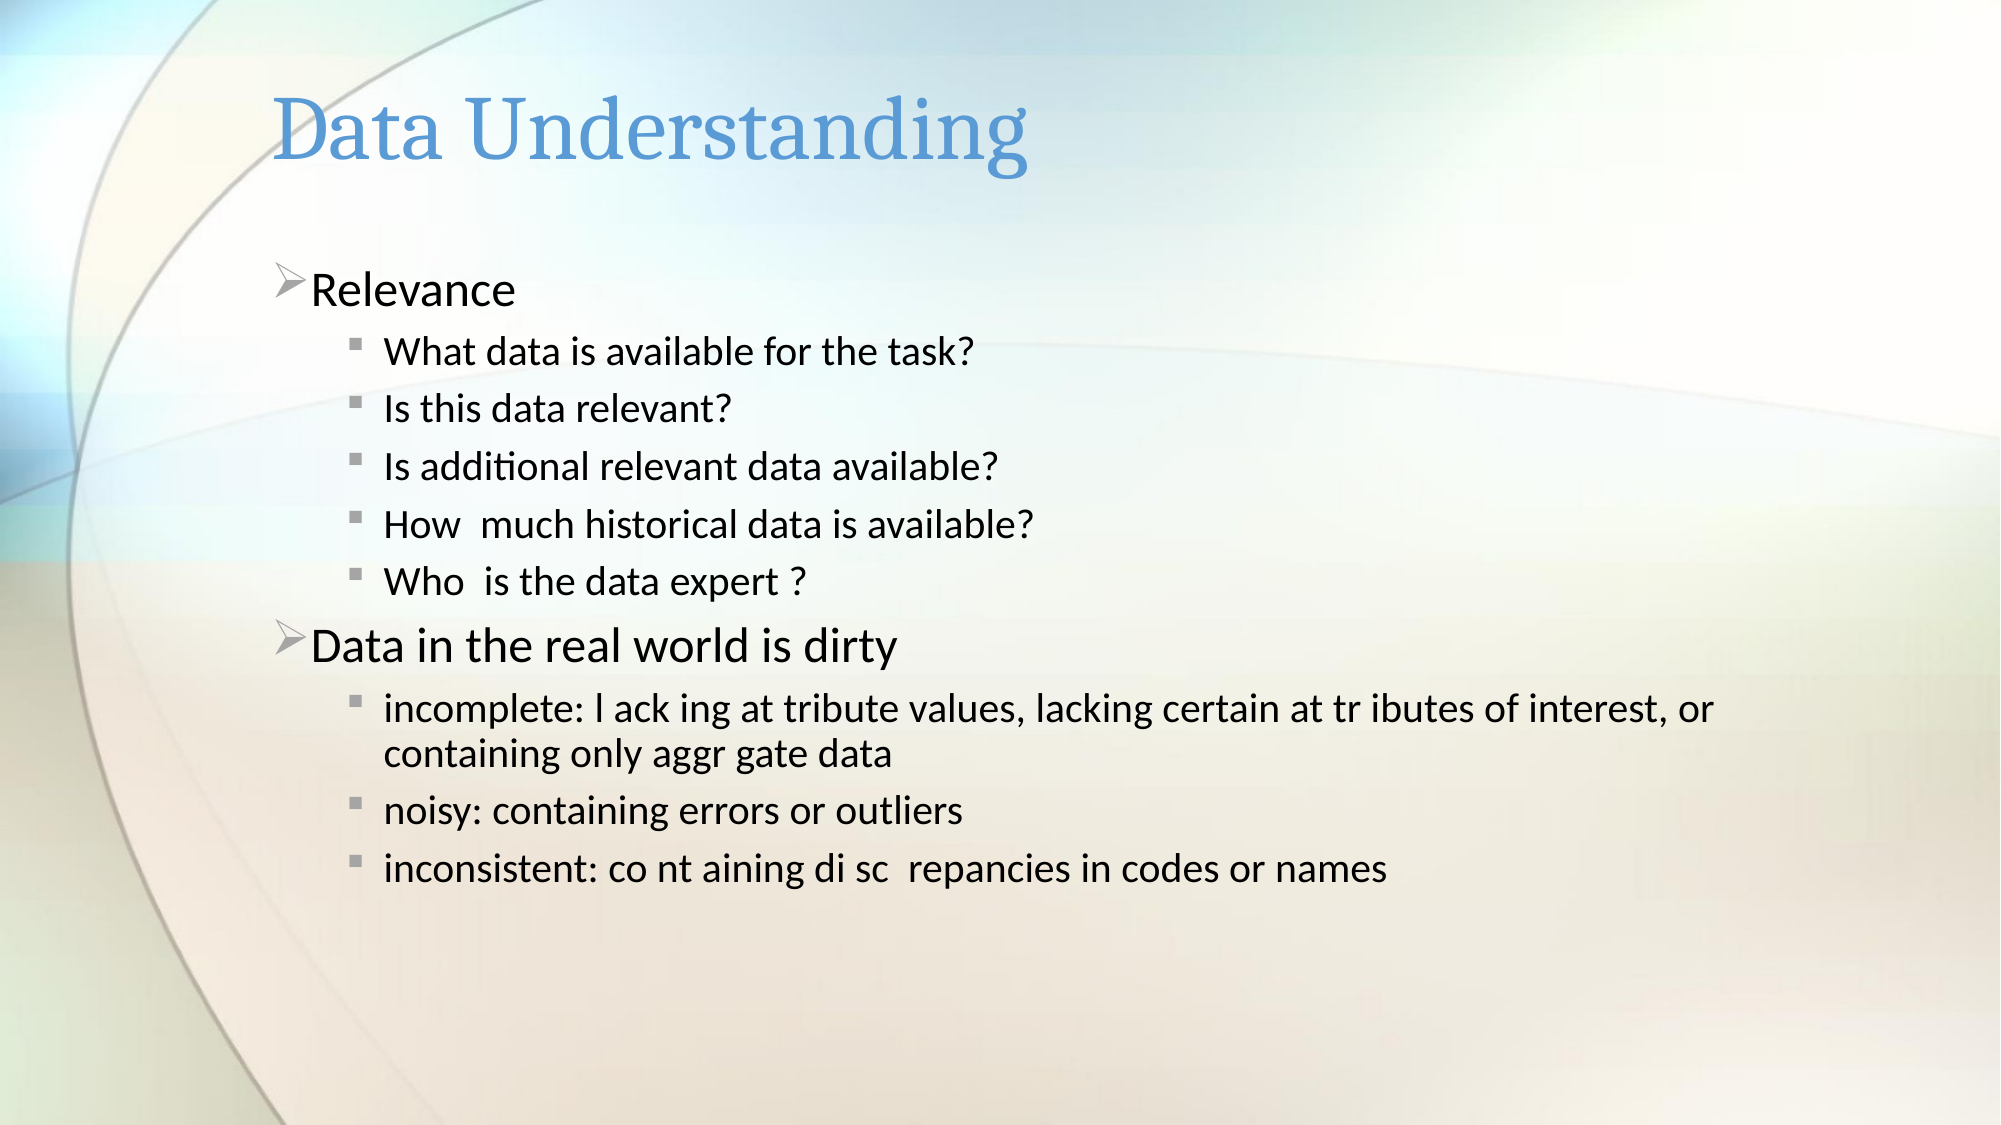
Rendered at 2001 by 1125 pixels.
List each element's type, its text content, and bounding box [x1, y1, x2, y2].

picture [0, 0, 2001, 1125]
list Relevance What data is available for the task? Is this data relevant? Is additional relevant data available? How much historical data is available? Who is the data expert ? Data in the real world is dirty incomplete: l ack ing at tribute values, lacking certain at tr ibutes of interest, or containing only aggr gate data noisy: containing errors or outliers inconsistent: co nt aining di sc repancies in codes or names [256, 255, 1863, 1014]
title Data Understanding [256, 59, 1863, 187]
